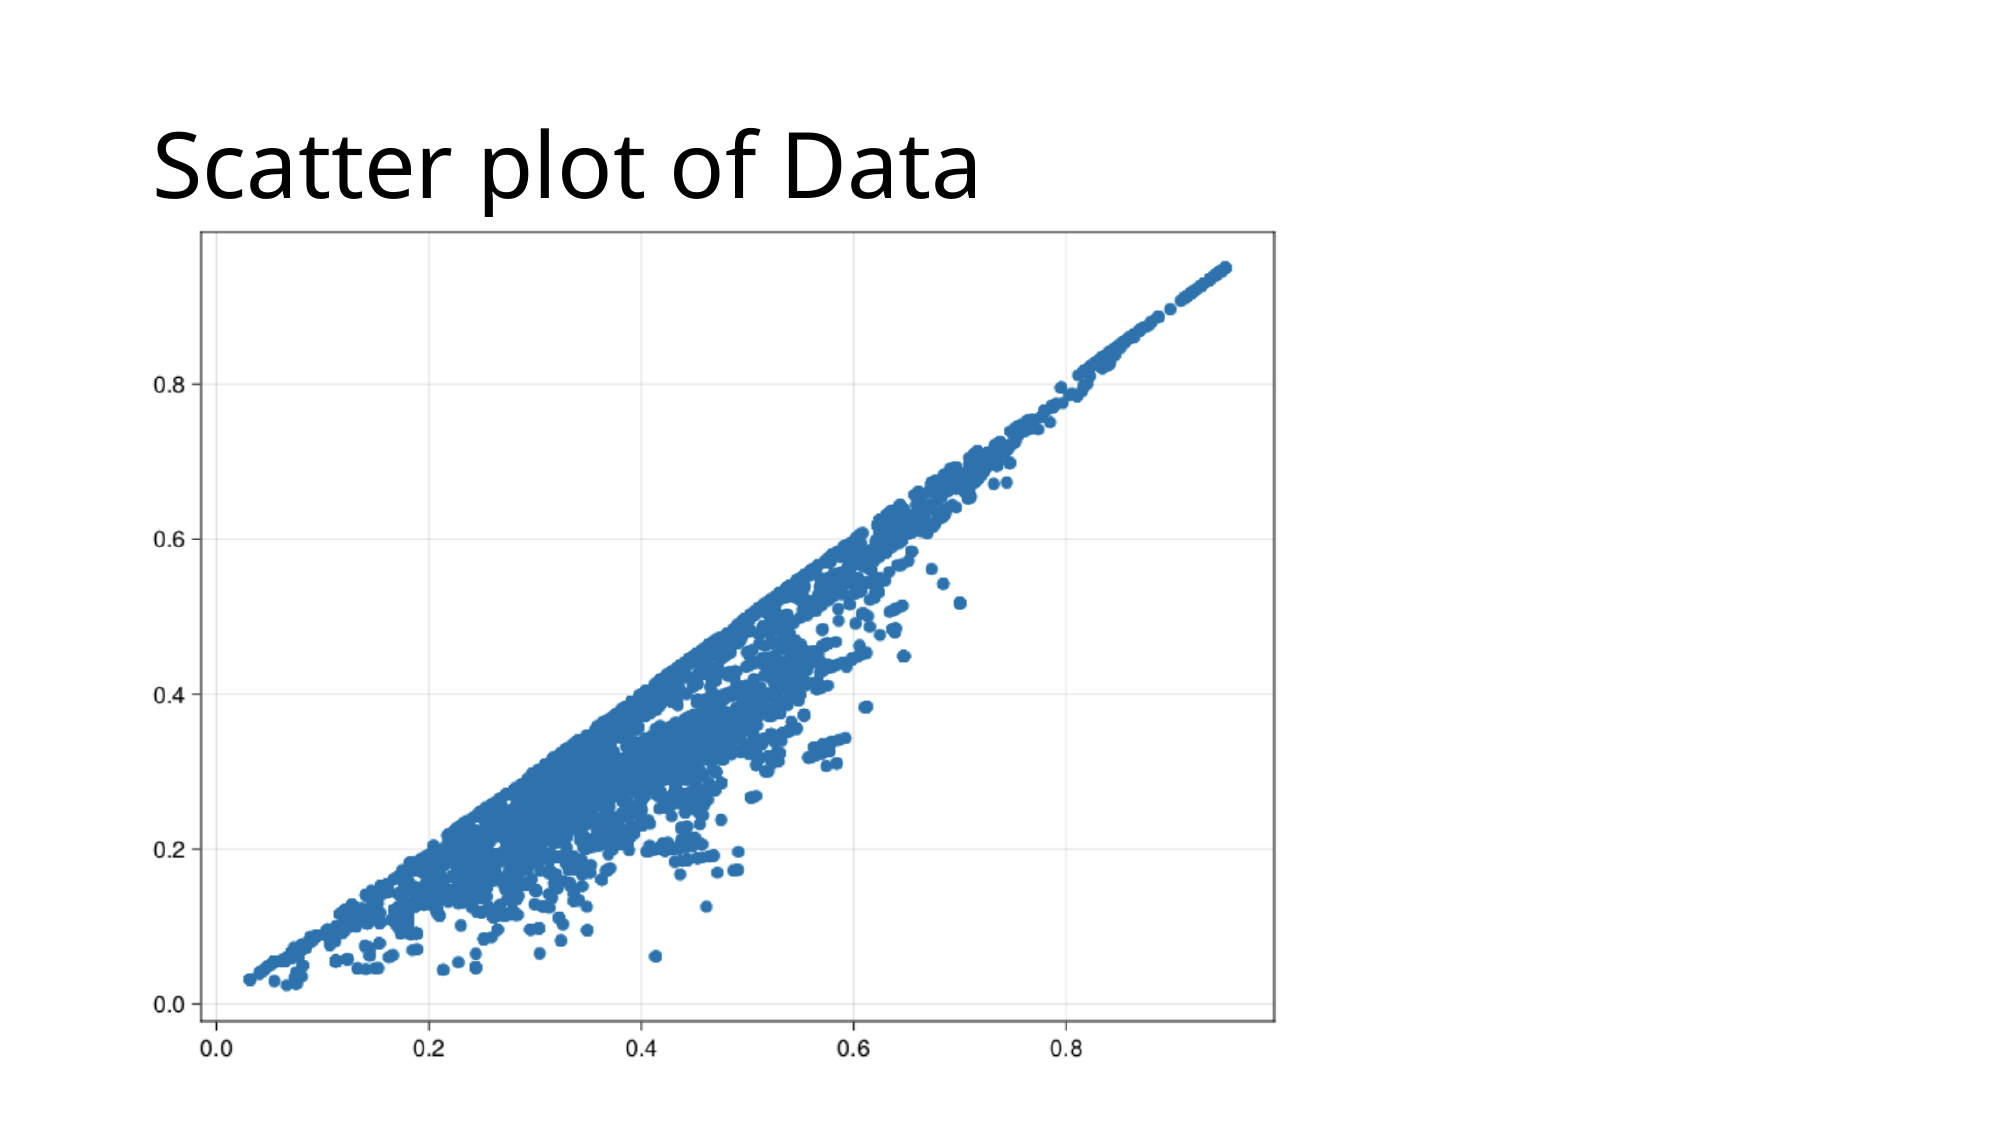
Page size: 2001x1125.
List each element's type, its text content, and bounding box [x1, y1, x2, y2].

picture [137, 217, 1290, 1066]
title Scatter plot of Data [137, 59, 1863, 278]
